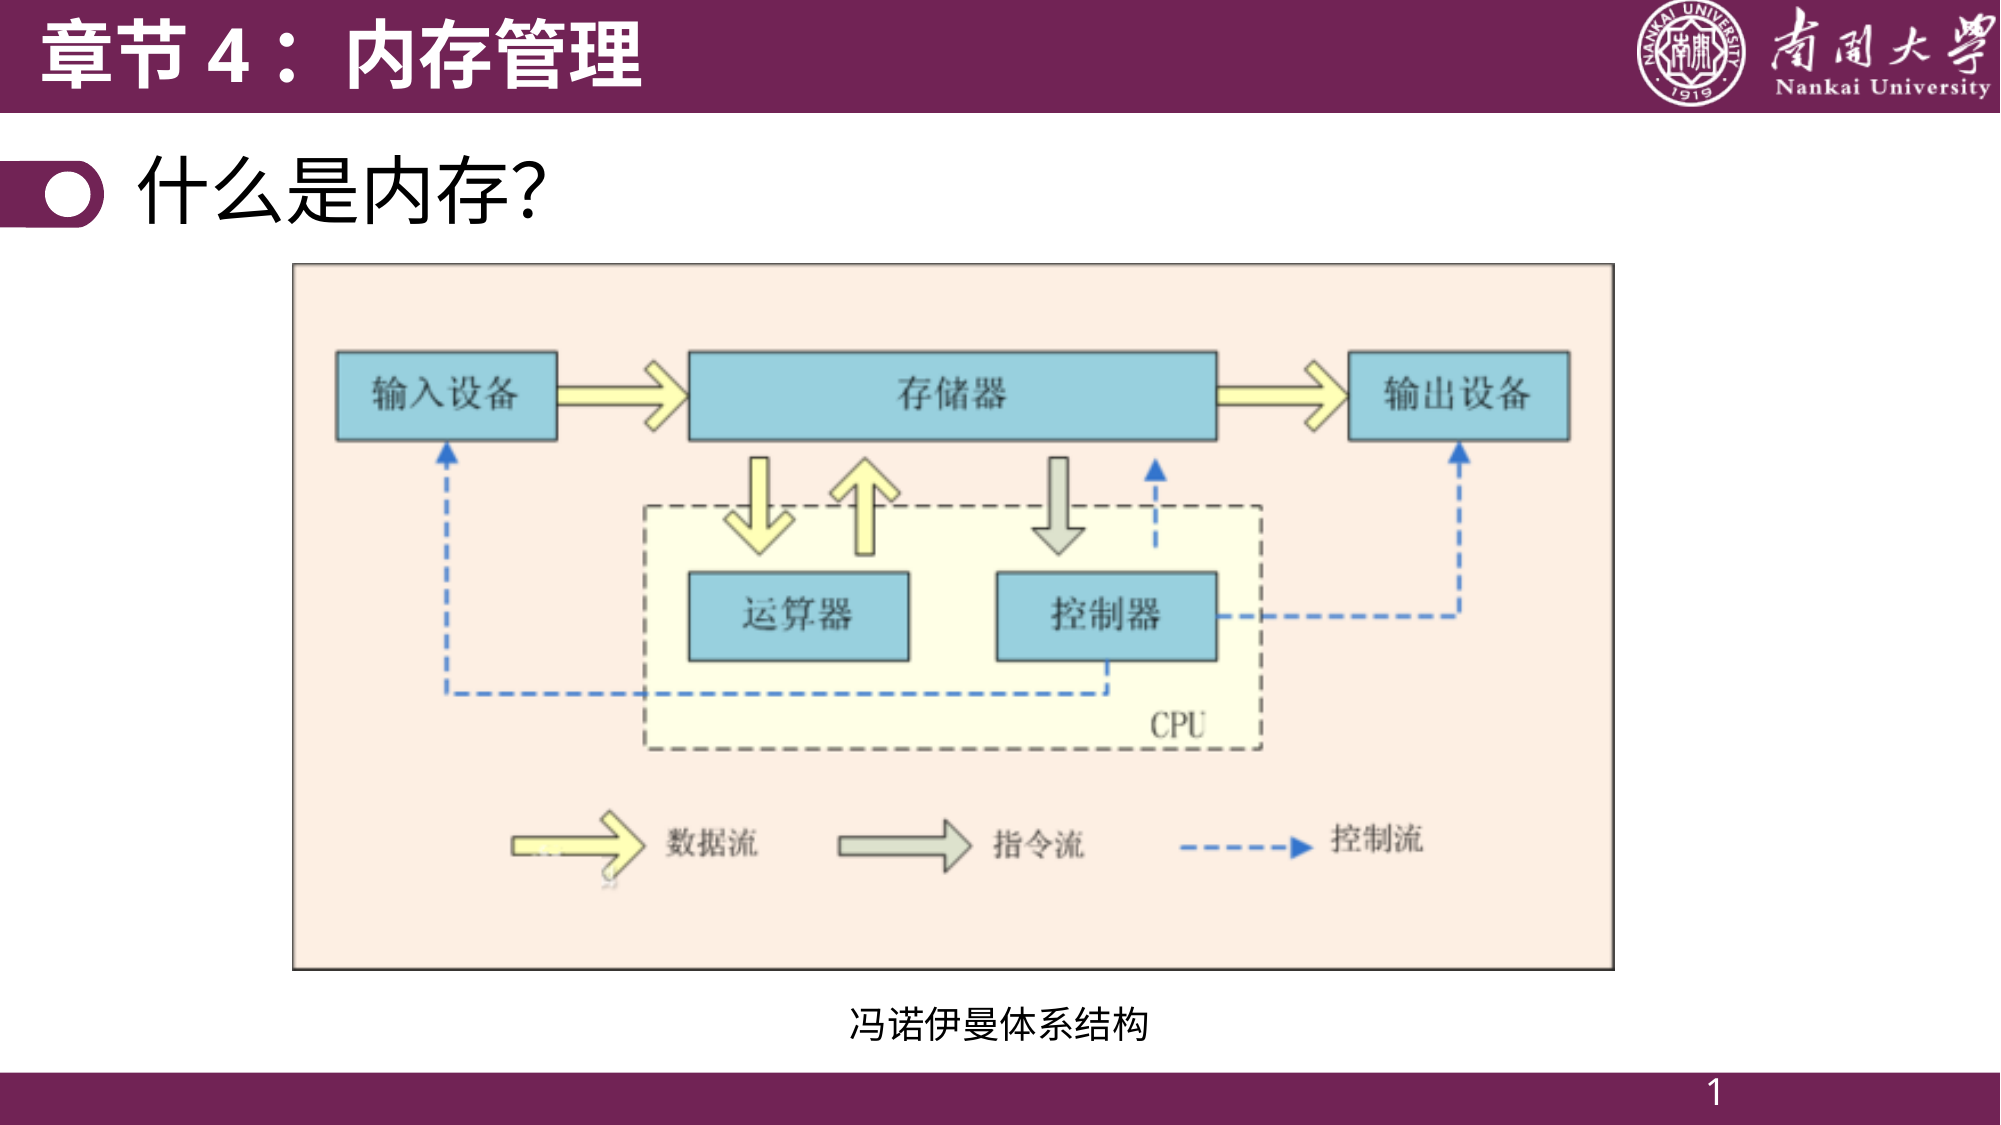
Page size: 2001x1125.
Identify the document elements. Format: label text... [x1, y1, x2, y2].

text_box 冯诺伊曼体系结构 [753, 993, 1247, 1054]
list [292, 263, 1616, 971]
picture [1637, 0, 2001, 110]
text_box 章节4：内存管理 [24, 0, 1025, 116]
text_box 1 [1690, 1060, 1742, 1121]
text_box 什么是内存？ [119, 130, 1620, 259]
